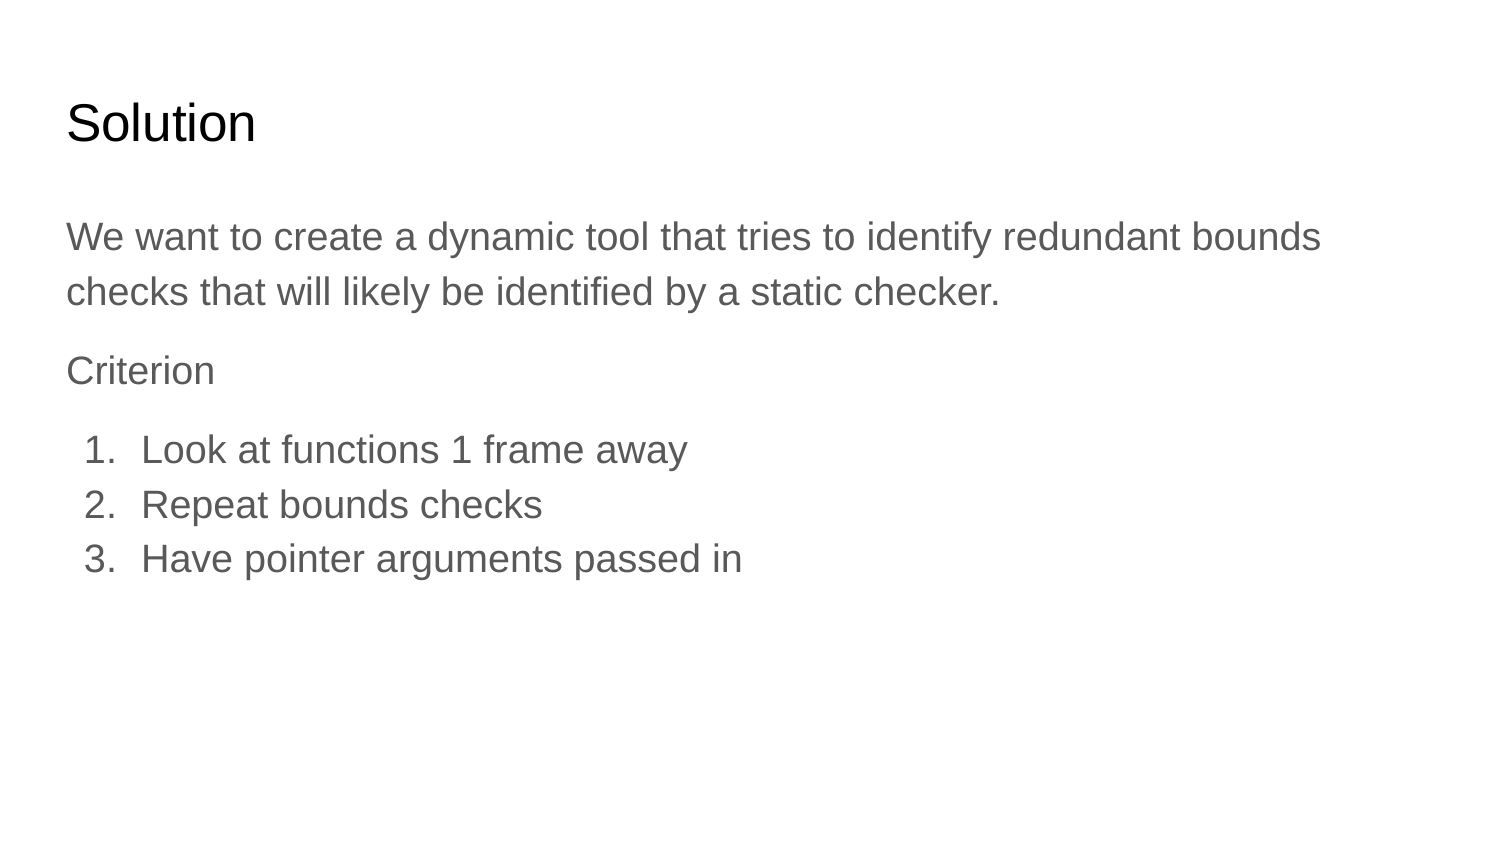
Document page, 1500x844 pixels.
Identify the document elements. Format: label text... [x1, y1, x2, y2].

list We want to create a dynamic tool that tries to identify redundant bounds checks that will likely be identified by a static checker. Criterion Look at functions 1 frame away Repeat bounds checks Have pointer arguments passed in [51, 189, 1449, 750]
title Solution [51, 72, 1449, 167]
